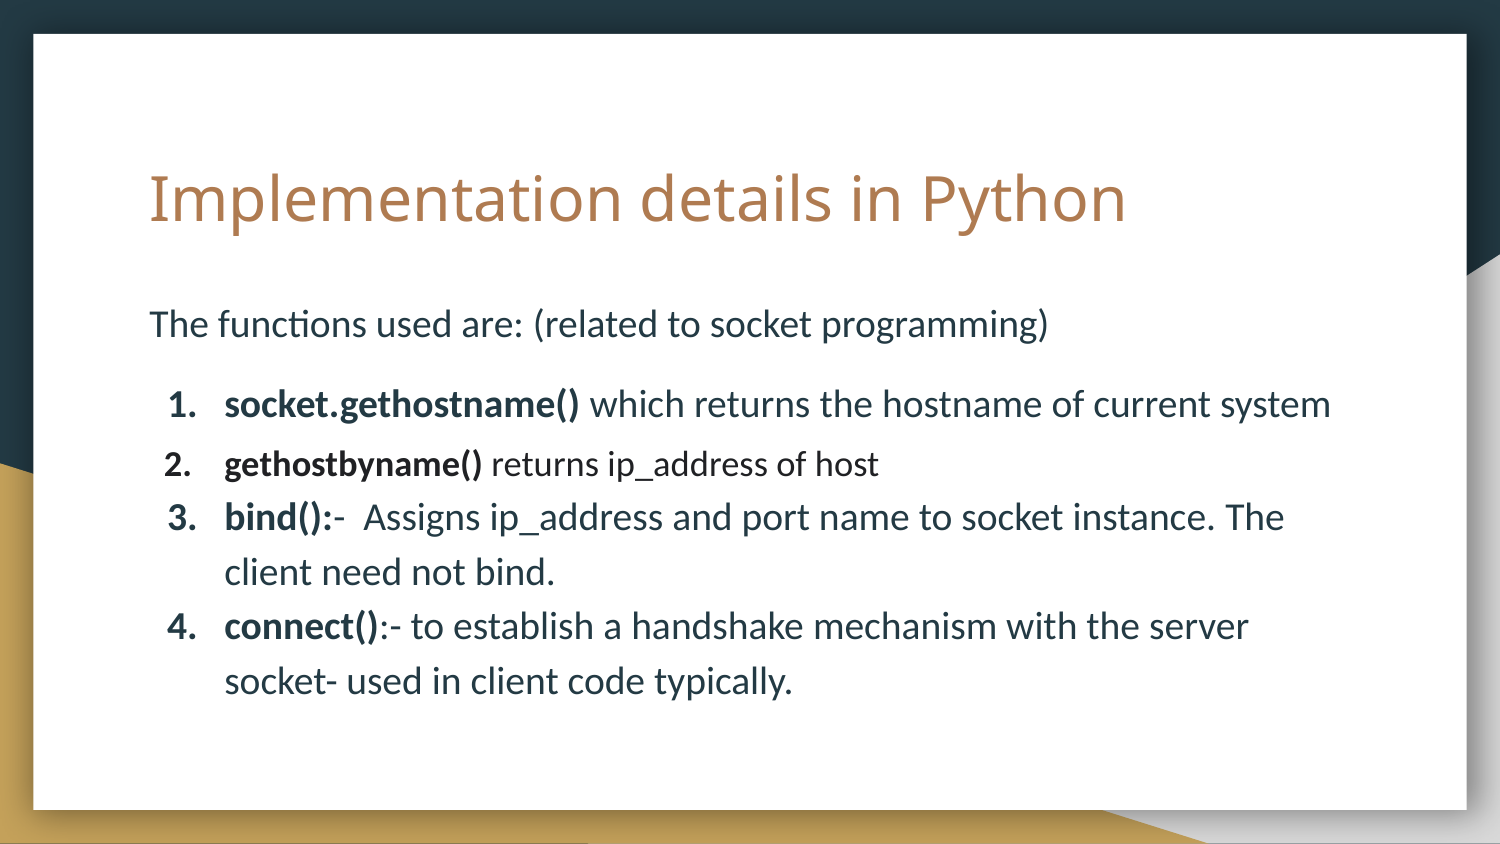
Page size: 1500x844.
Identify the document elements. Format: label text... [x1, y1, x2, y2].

list The functions used are: (related to socket programming) socket.gethostname() which returns the hostname of current system gethostbyname() returns ip_address of host bind():- Assigns ip_address and port name to socket instance. The client need not bind. connect():- to establish a handshake mechanism with the server socket- used in client code typically. [134, 275, 1366, 709]
title Implementation details in Python [134, 143, 1366, 275]
